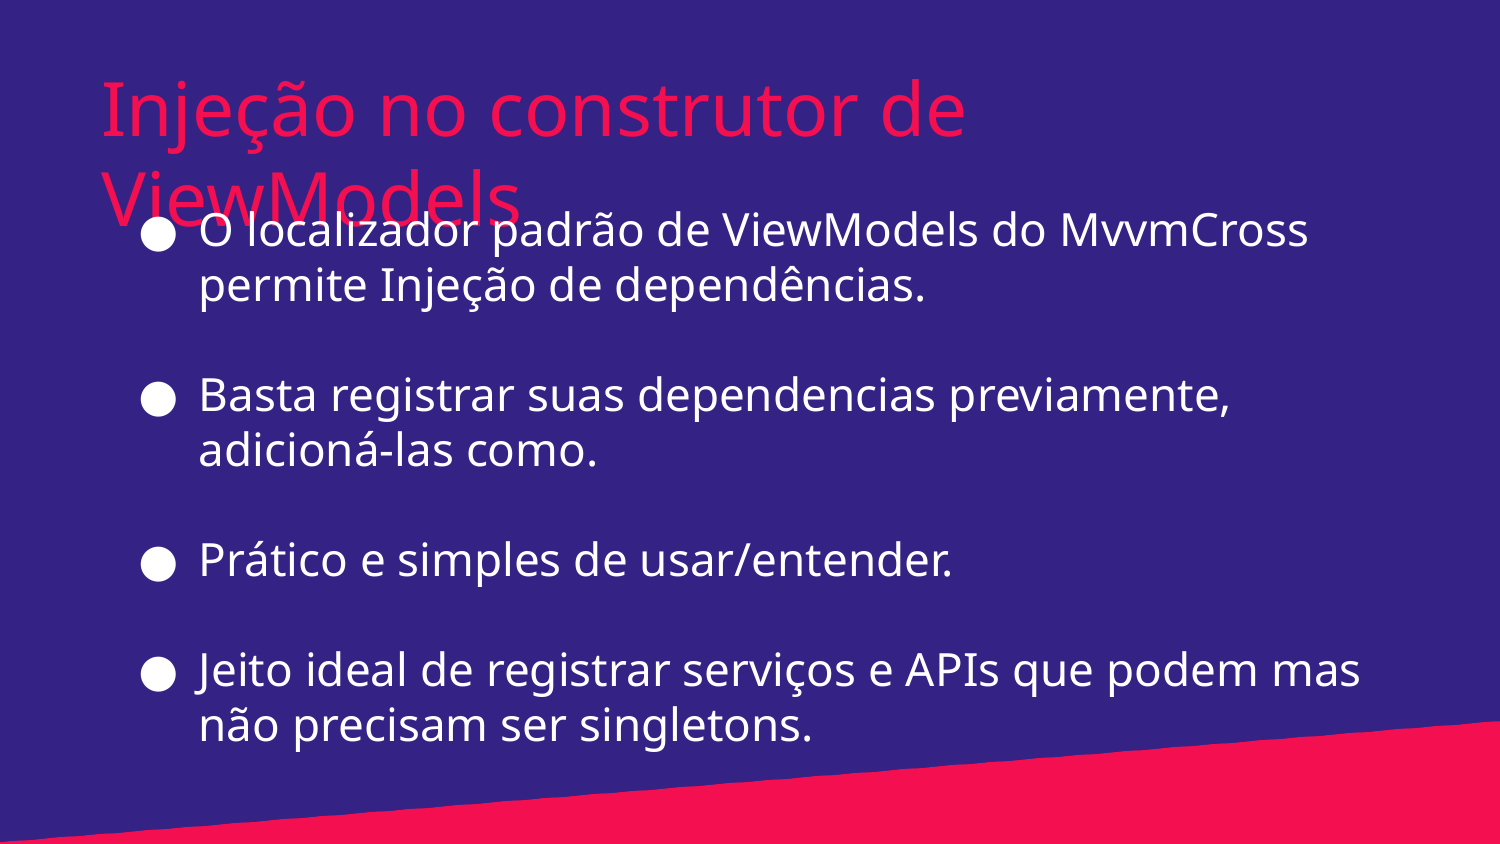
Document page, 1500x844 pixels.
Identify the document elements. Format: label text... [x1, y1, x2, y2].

picture [0, 0, 1500, 844]
text_box O localizador padrão de ViewModels do MvvmCross permite Injeção de dependências. Basta registrar suas dependencias previamente, adicioná-las como. Prático e simples de usar/entender. Jeito ideal de registrar serviços e APIs que podem mas não precisam ser singletons. [108, 185, 1415, 783]
text_box Injeção no construtor de ViewModels [86, 46, 1415, 174]
